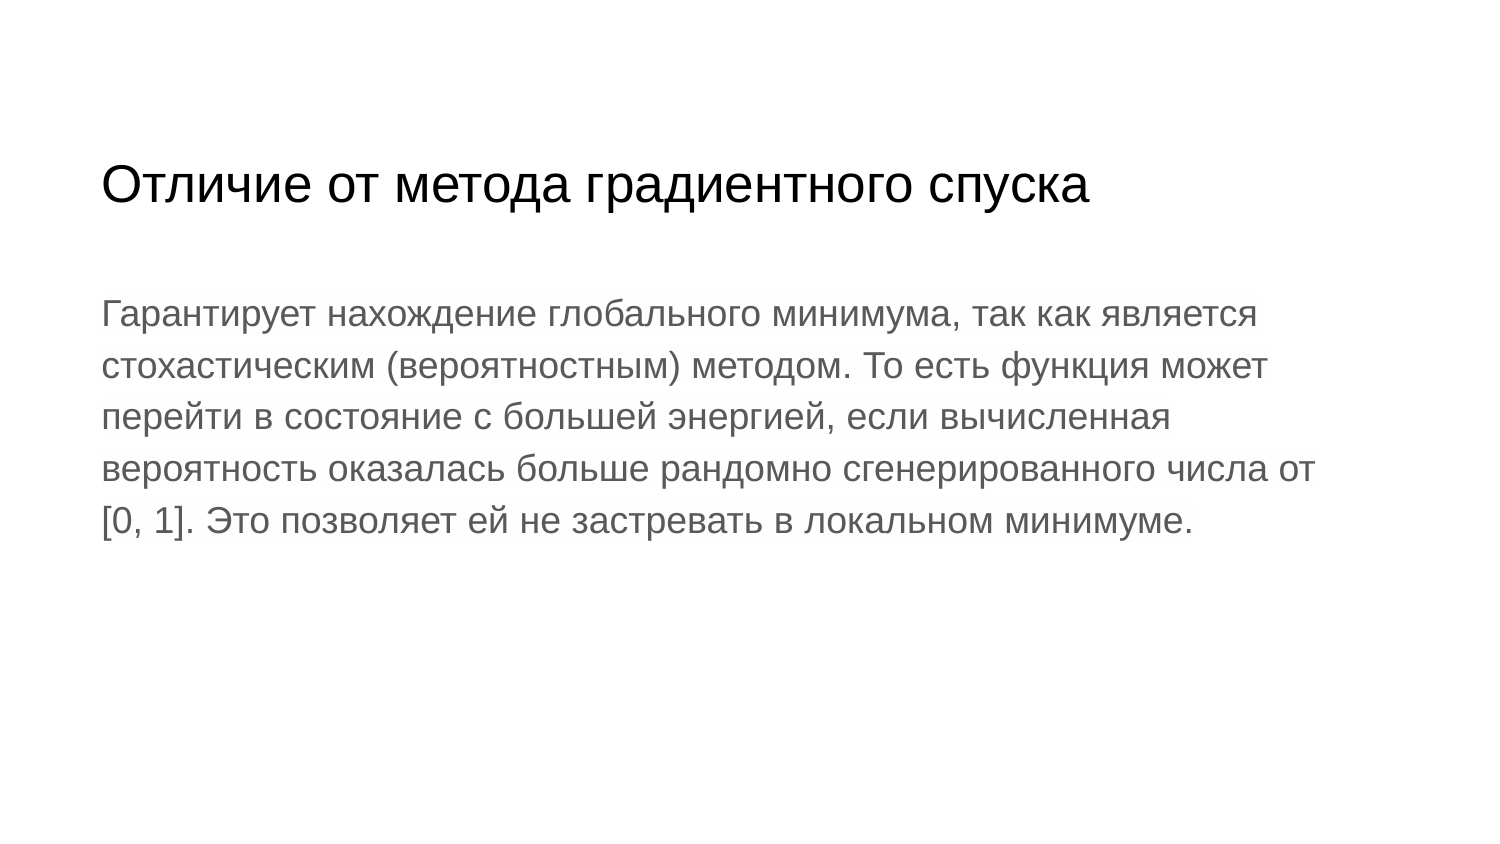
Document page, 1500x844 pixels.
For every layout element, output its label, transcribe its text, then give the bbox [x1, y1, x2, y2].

list Гарантирует нахождение глобального минимума, так как является стохастическим (вероятностным) методом. То есть функция может перейти в состояние с большей энергией, если вычисленная вероятность оказалась больше рандомно сгенерированного числа от [0, 1]. Это позволяет ей не застревать в локальном минимуме. [86, 267, 1381, 828]
title Отличие от метода градиентного спуска [86, 134, 1485, 229]
